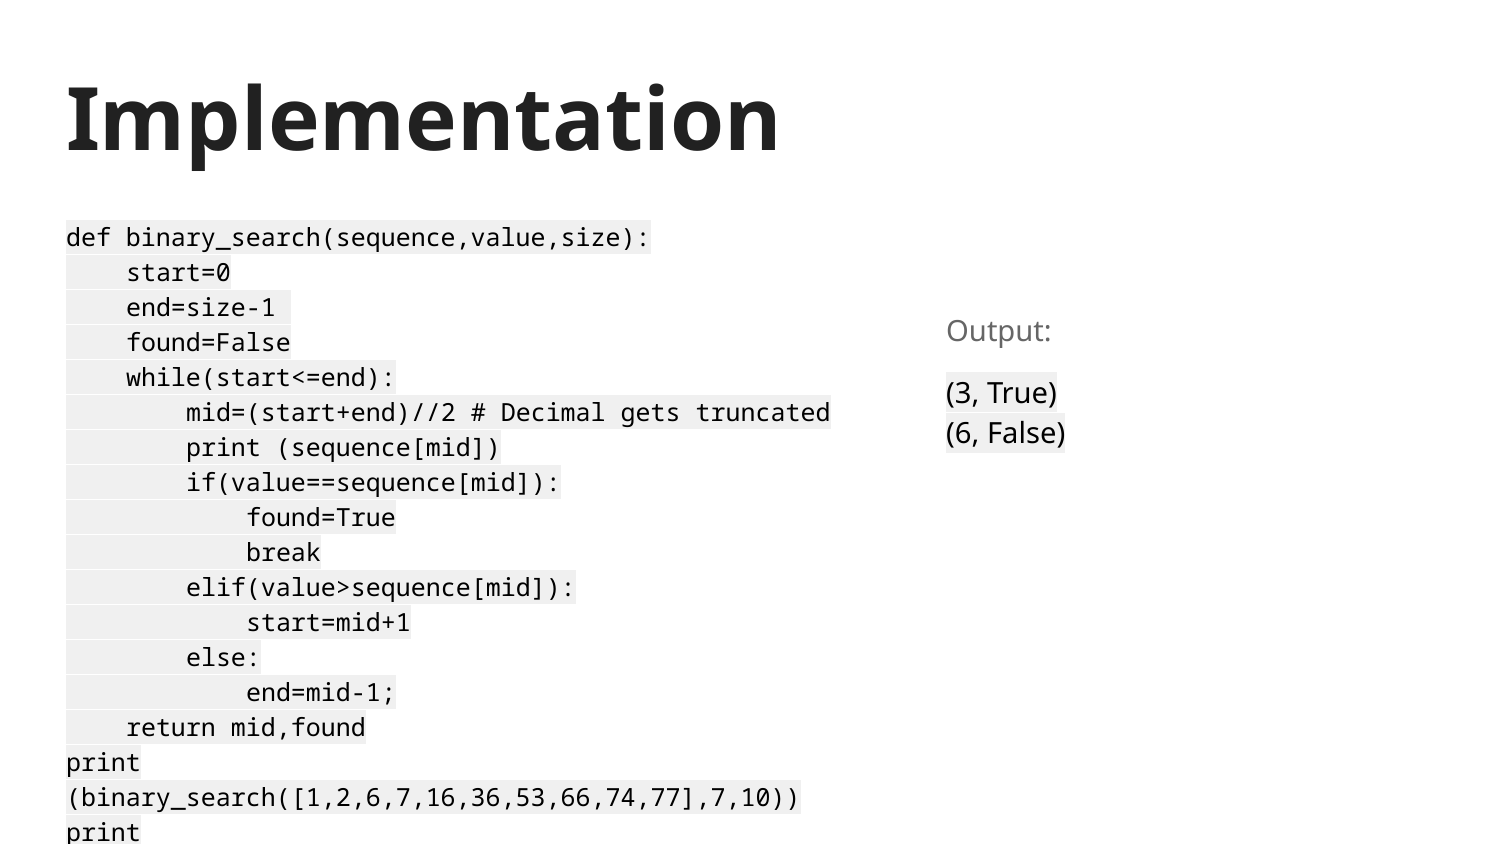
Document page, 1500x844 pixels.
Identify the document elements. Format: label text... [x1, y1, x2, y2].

title Implementation [51, 48, 1449, 180]
list def binary_search(sequence,value,size): start=0 end=size-1 found=False while(start<=end): mid=(start+end)//2 # Decimal gets truncated print (sequence[mid]) if(value==sequence[mid]): found=True break elif(value>sequence[mid]): start=mid+1 else: end=mid-1; return mid,found print (binary_search([1,2,6,7,16,36,53,66,74,77],7,10)) print (binary_search([1,2,6,7,16,36,53,66,74,77],55,10)) [51, 201, 904, 827]
text_box Output: (3, True) (6, False) [931, 292, 1277, 585]
